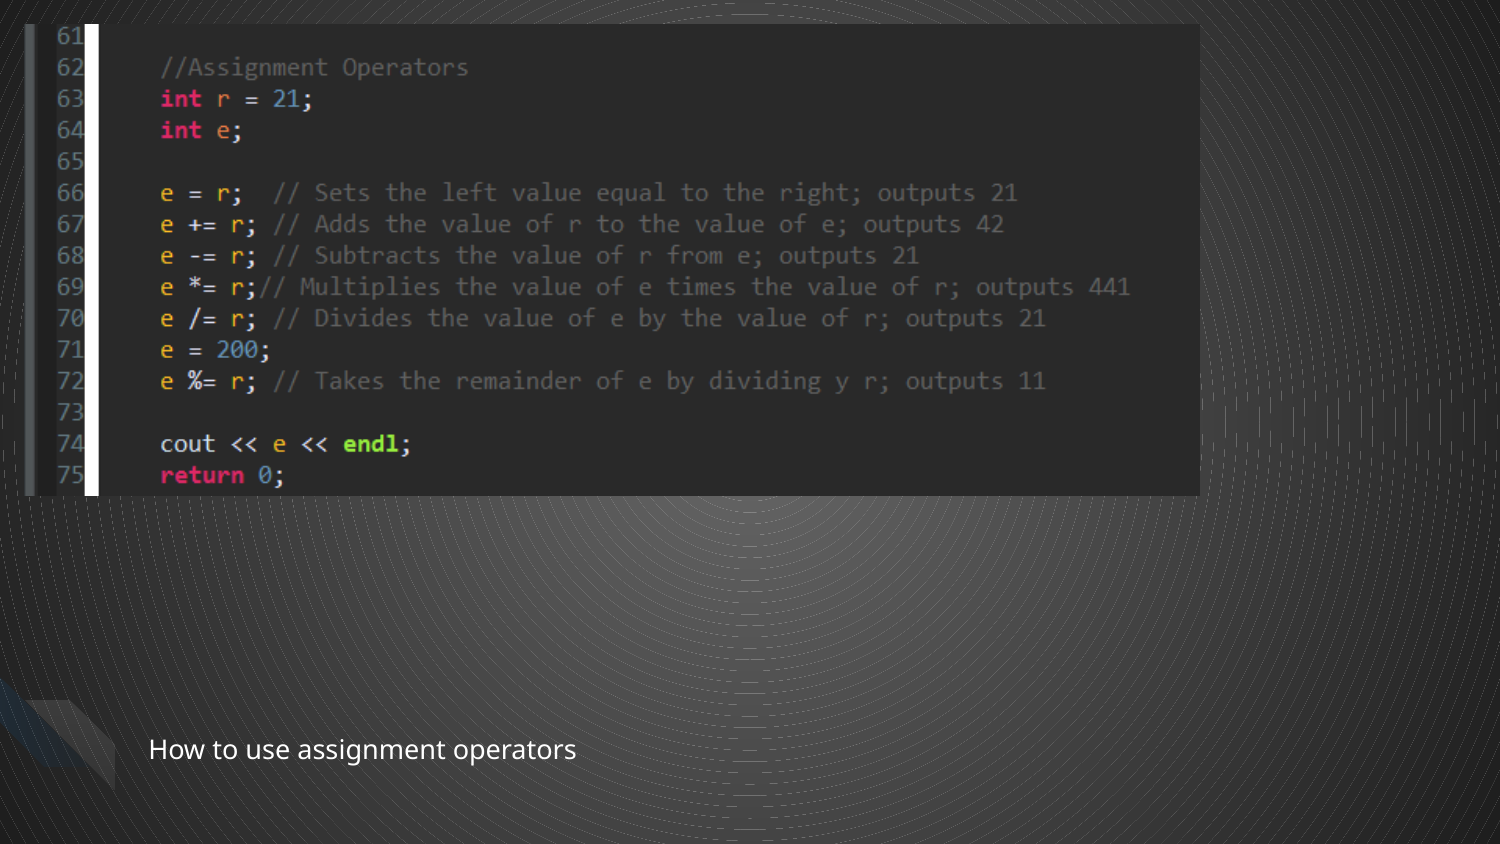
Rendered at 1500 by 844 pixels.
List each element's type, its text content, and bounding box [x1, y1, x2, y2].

picture [24, 24, 1201, 496]
list How to use assignment operators [133, 706, 1272, 793]
